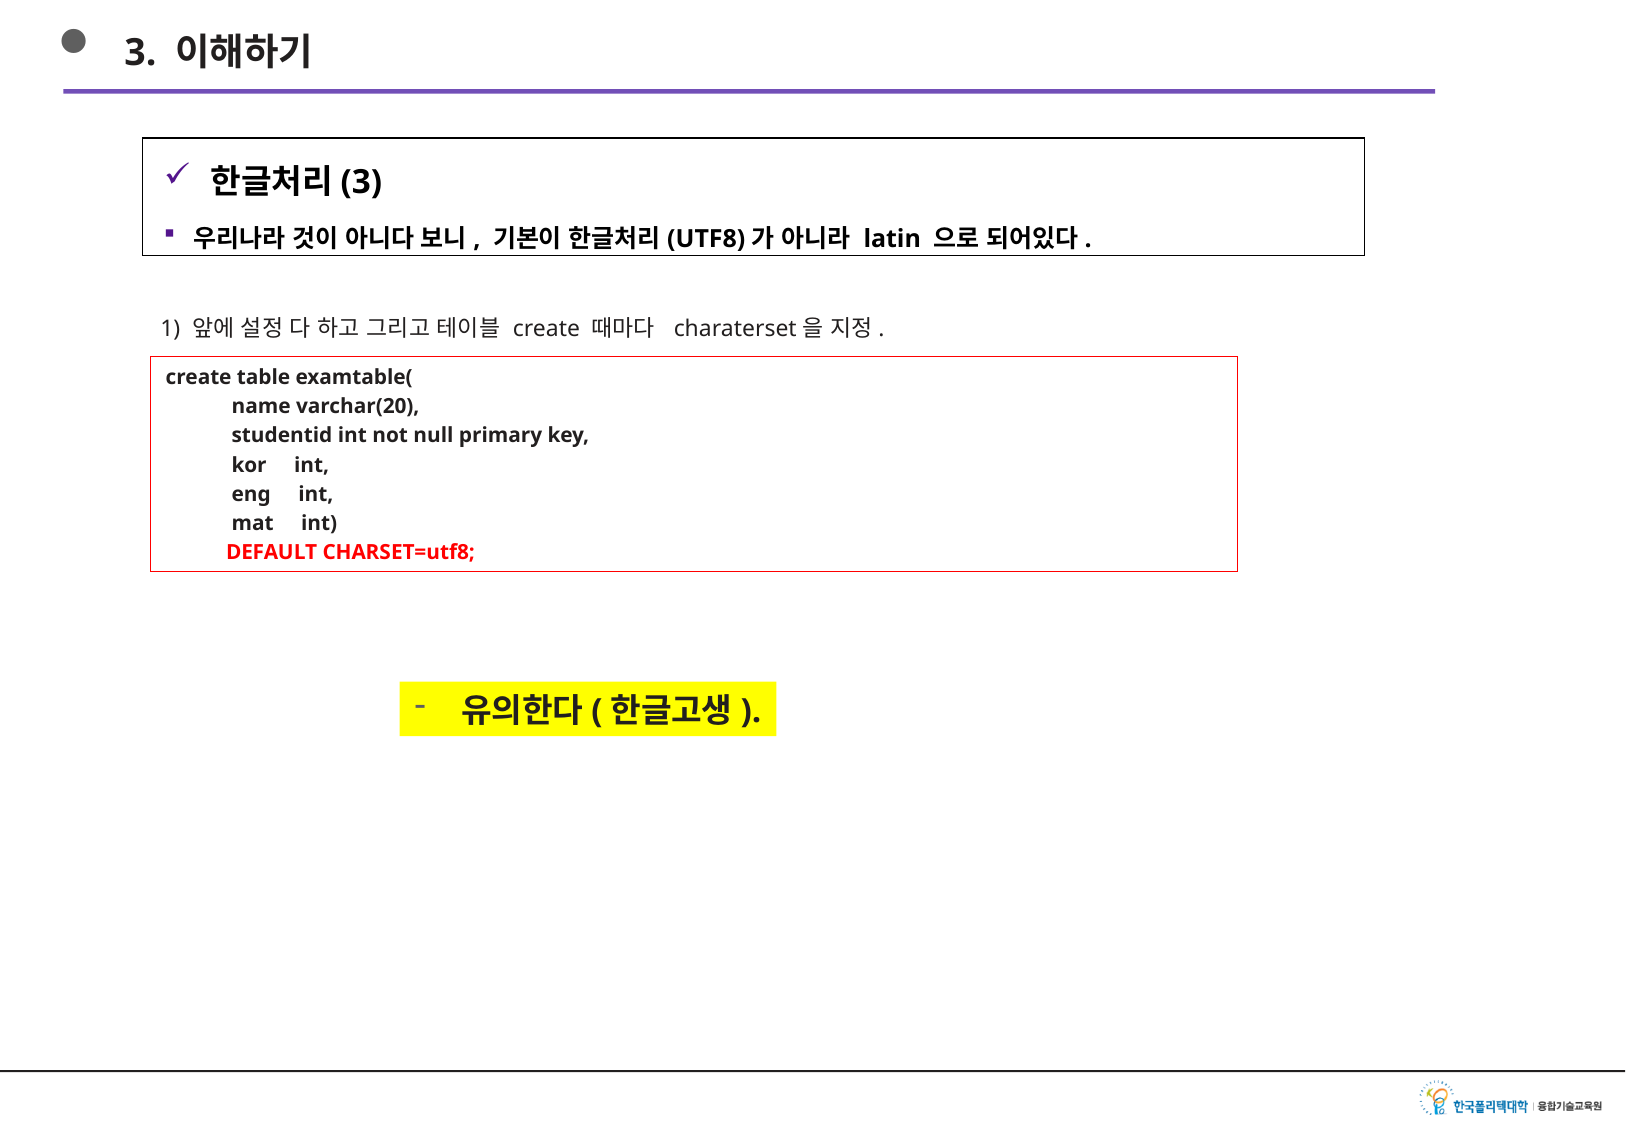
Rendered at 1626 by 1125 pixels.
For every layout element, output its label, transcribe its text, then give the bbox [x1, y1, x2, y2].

text_box 한글처리(3) 우리나라 것이 아니다 보니, 기본이 한글처리(UTF8)가 아니라 latin 으로 되어있다. [142, 138, 1365, 256]
text_box create table examtable( name varchar(20), studentid int not null primary key, kor int, eng int, mat int) DEFAULT CHARSET=utf8; [150, 356, 1238, 572]
text_box 1) 앞에 설정 다 하고 그리고 테이블 create 때마다 charaterset을 지정. [145, 306, 900, 349]
text_box 3. 이해하기 [109, 20, 943, 93]
picture [1415, 1076, 1604, 1118]
text_box 유의한다(한글고생). [399, 681, 777, 737]
